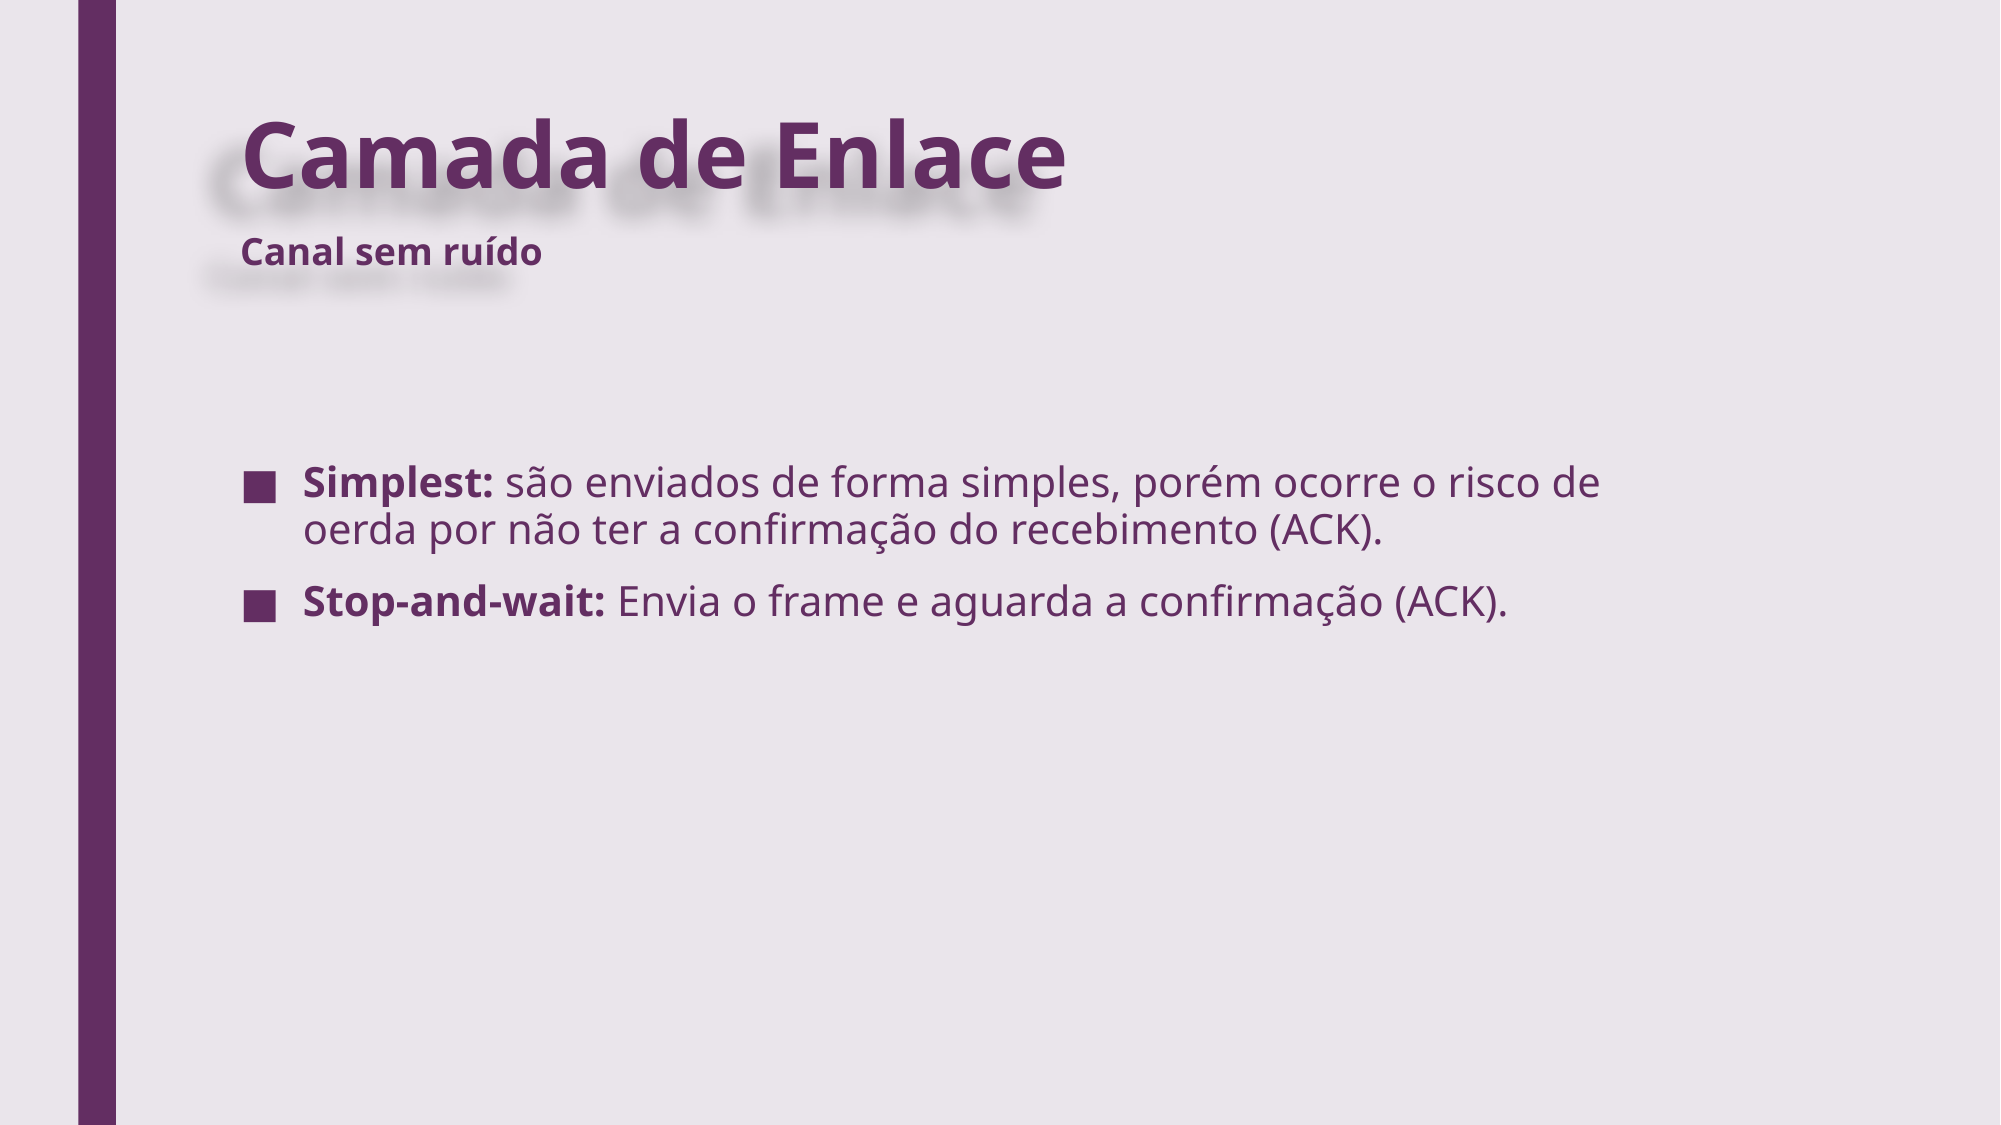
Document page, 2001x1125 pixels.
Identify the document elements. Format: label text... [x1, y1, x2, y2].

list Simplest: são enviados de forma simples, porém ocorre o risco de oerda por não ter a confirmação do recebimento (ACK). Stop-and-wait: Envia o frame e aguarda a confirmação (ACK). [225, 452, 1739, 673]
text_box Canal sem ruído [225, 225, 1000, 286]
title Camada de Enlace [225, 102, 1800, 241]
